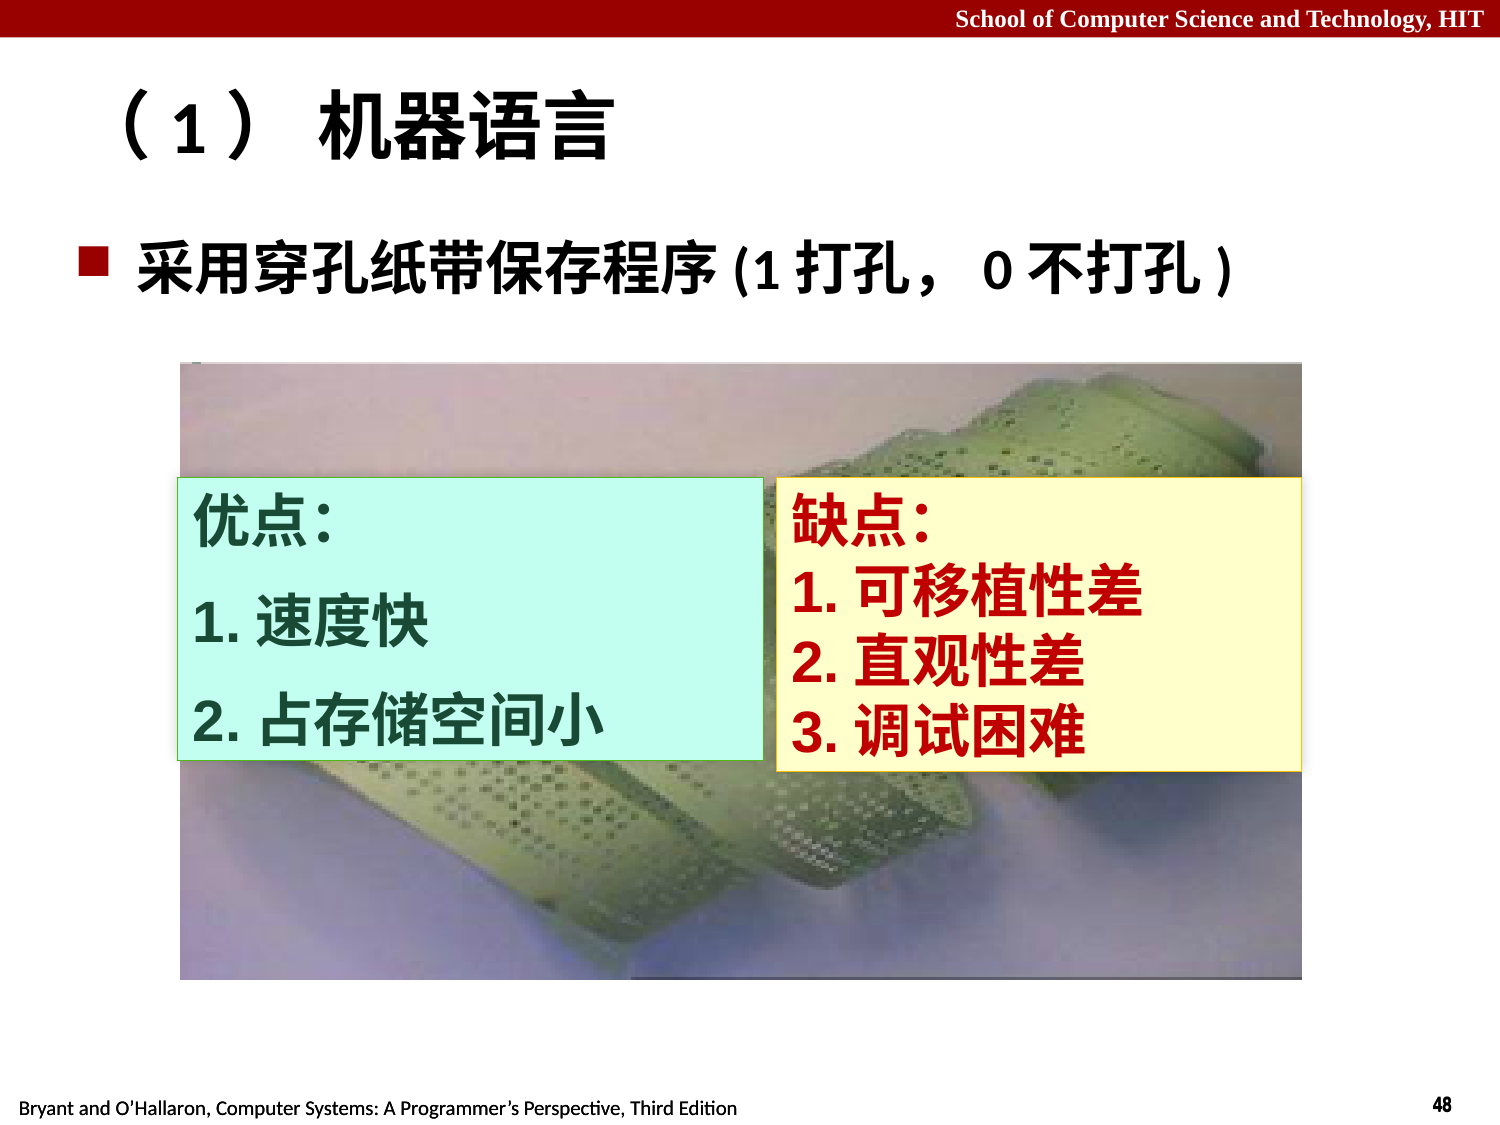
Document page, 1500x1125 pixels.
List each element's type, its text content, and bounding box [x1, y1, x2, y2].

list 采用穿孔纸带保存程序(1打孔，0不打孔) [64, 223, 1476, 1088]
title （1） 机器语言 [61, 61, 1500, 187]
picture [180, 362, 1302, 981]
